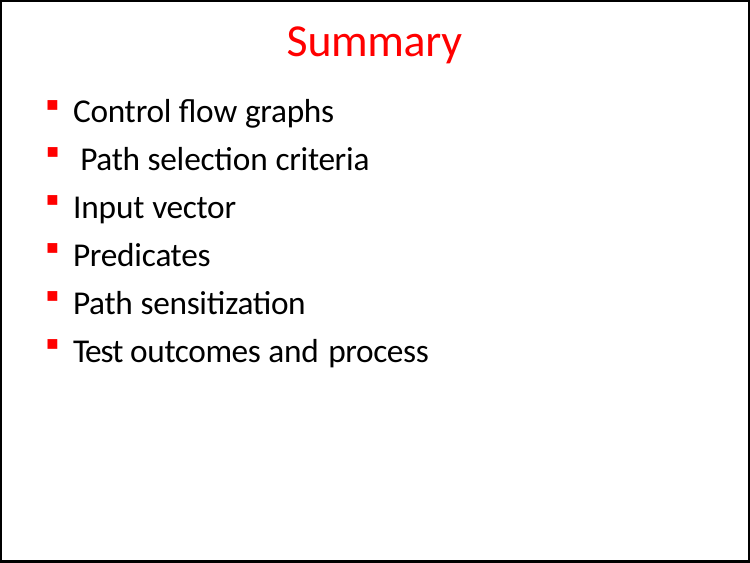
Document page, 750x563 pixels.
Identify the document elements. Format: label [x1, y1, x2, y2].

text_box [0, 0, 750, 563]
